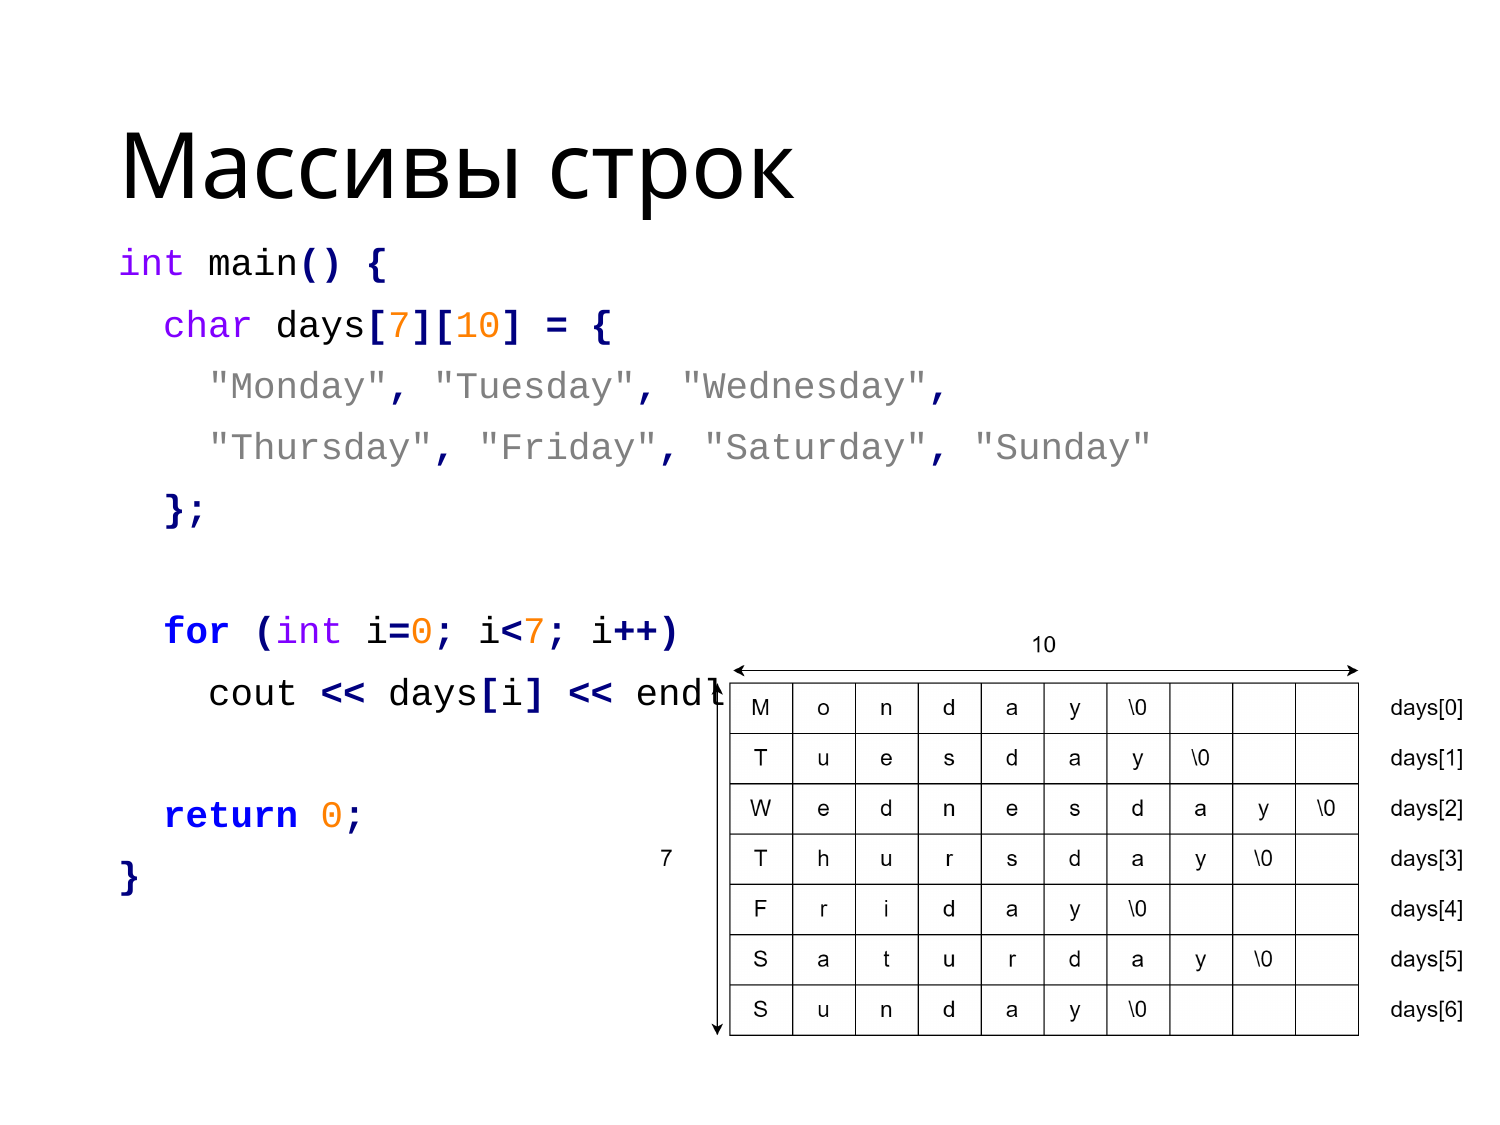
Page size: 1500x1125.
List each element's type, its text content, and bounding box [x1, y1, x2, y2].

picture [641, 632, 1472, 1047]
list int main() { char days[7][10] = { "Monday", "Tuesday", "Wednesday", "Thursday", "Friday", "Saturday", "Sunday" }; for (int i=0; i<7; i++) cout << days[i] << endl; return 0; } [103, 236, 1397, 1014]
title Массивы строк [103, 59, 1397, 236]
